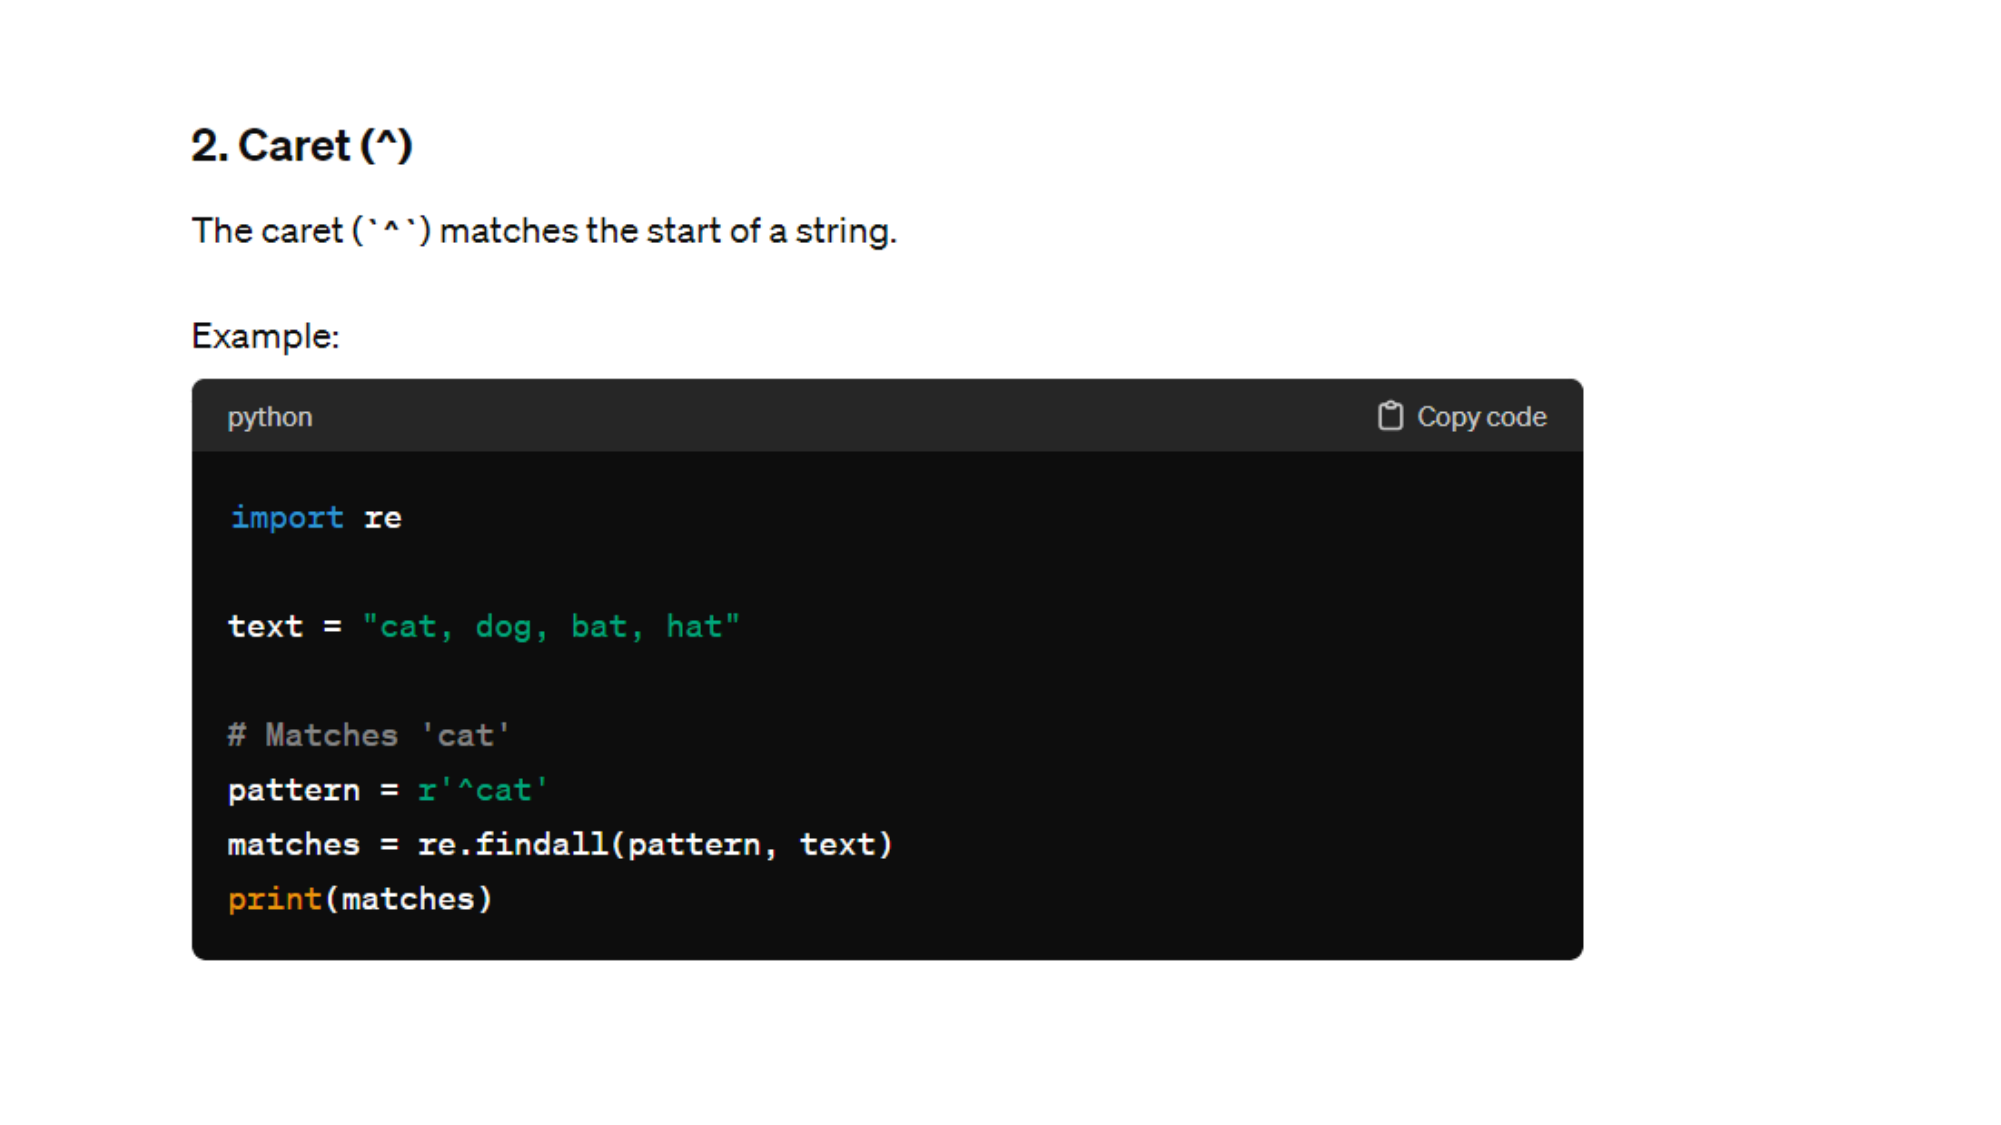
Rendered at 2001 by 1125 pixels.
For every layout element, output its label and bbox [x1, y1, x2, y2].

picture [147, 94, 1711, 998]
